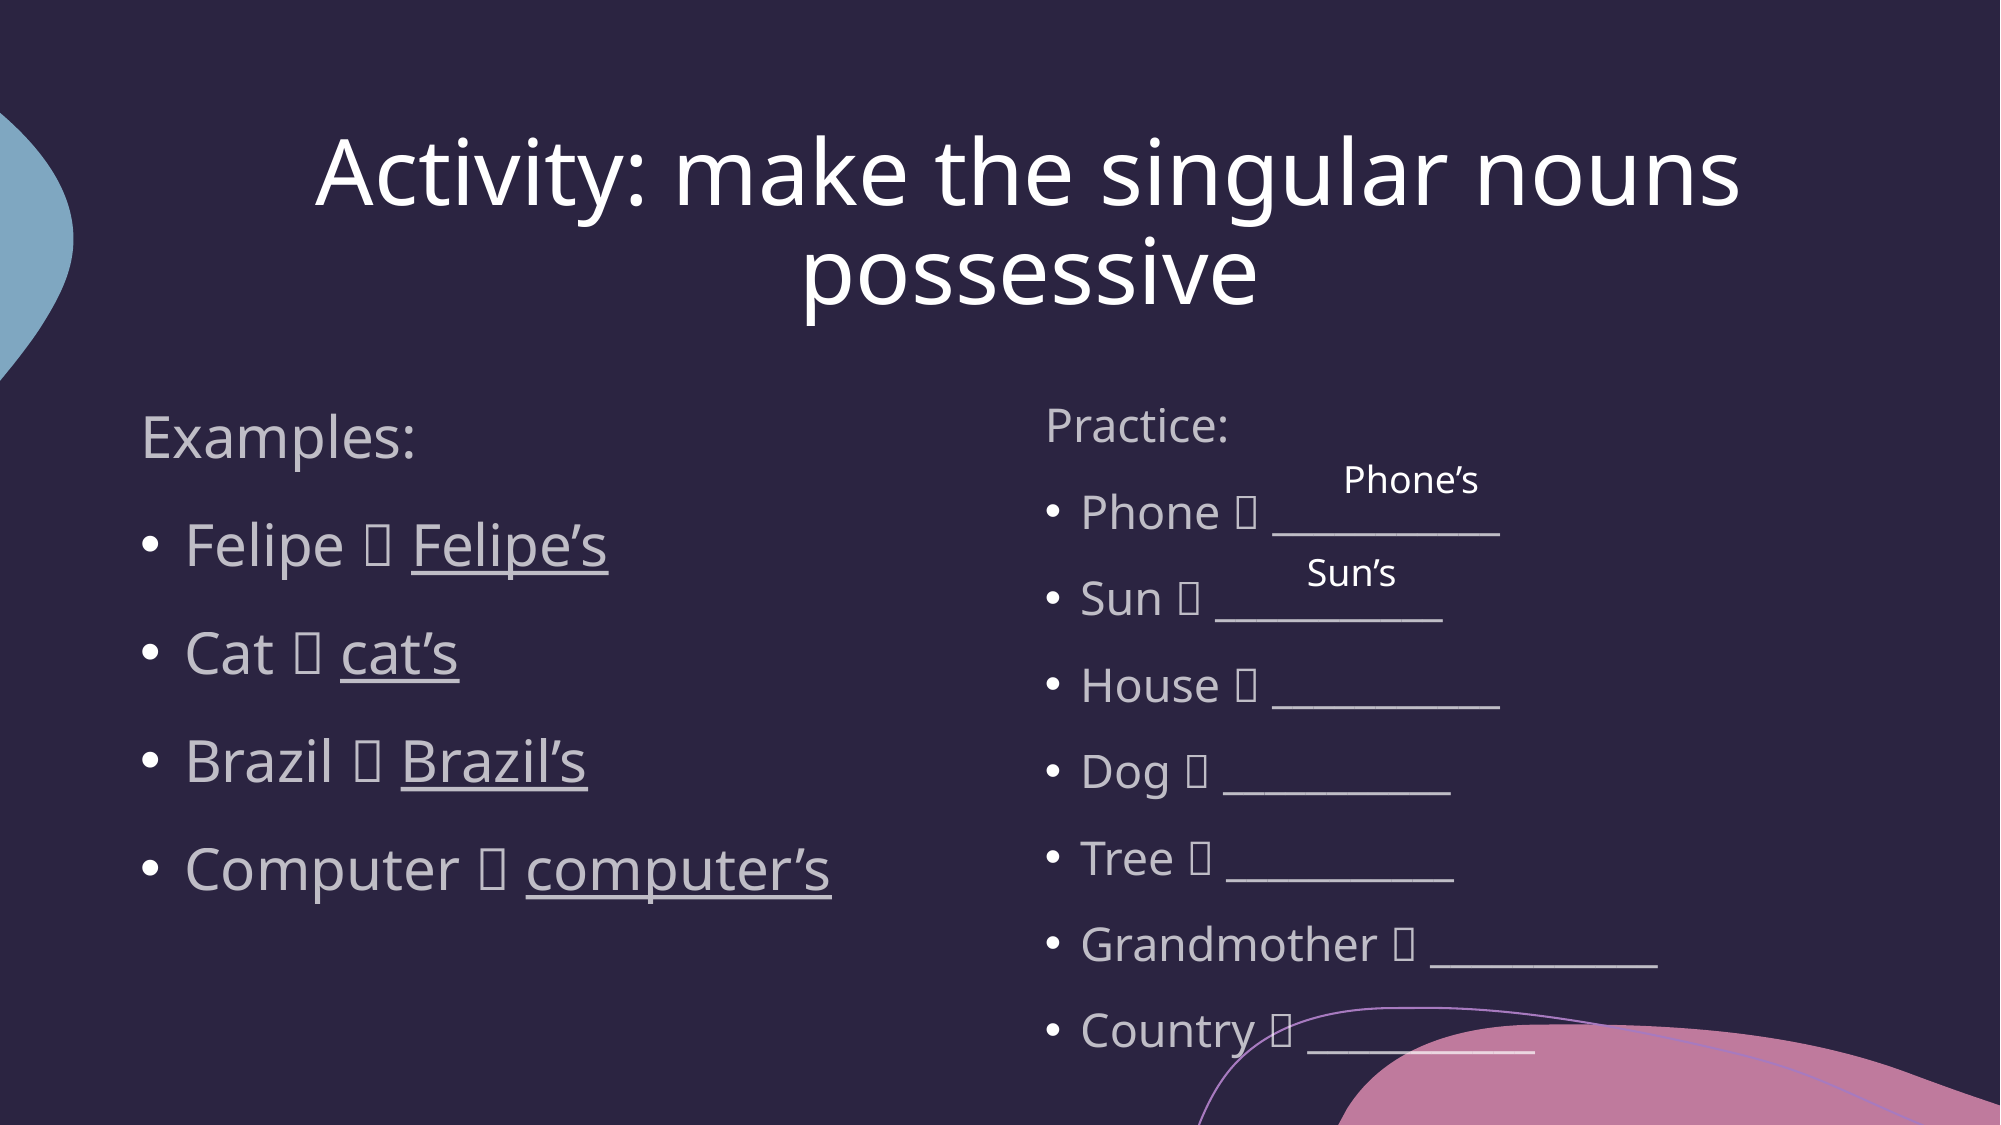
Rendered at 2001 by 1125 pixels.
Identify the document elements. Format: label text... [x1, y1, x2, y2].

list Practice: Phone  ___________ Sun  ___________ House  ___________ Dog  ___________ Tree  ___________ Grandmother  ___________ Country  ___________ [1029, 375, 1875, 1069]
list Examples: Felipe  Felipe’s Cat  cat’s Brazil  Brazil’s Computer  computer’s [125, 375, 970, 1000]
text_box Phone’s [1328, 448, 1494, 508]
text_box Sun’s [1292, 541, 1412, 602]
title Activity: make the singular nouns possessive [112, 99, 1948, 350]
